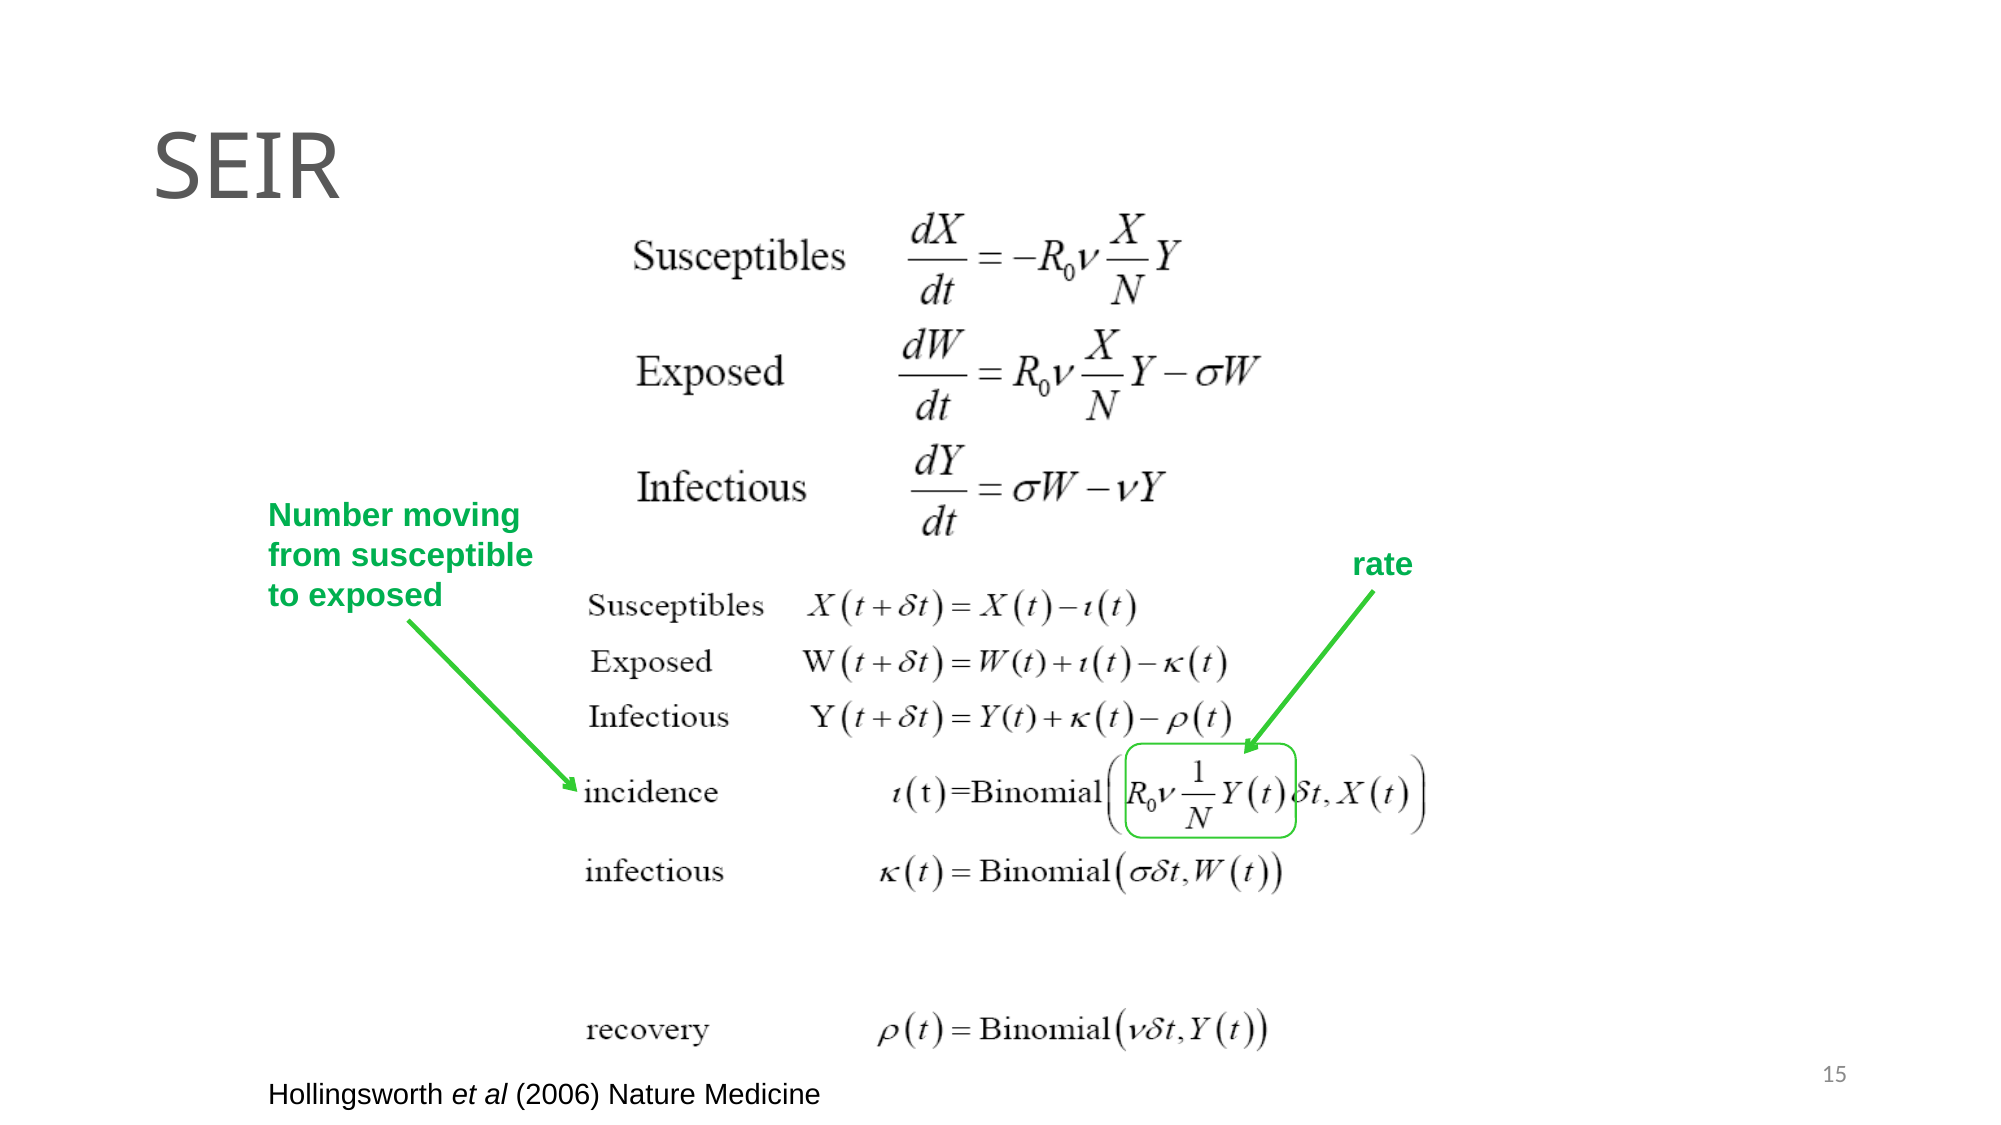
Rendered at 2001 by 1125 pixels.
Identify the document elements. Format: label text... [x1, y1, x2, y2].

slide_number 15 [1412, 1042, 1863, 1103]
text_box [562, 581, 1493, 1068]
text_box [1243, 590, 1374, 754]
picture [611, 203, 1296, 550]
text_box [407, 621, 578, 792]
title SEIR [137, 59, 1863, 278]
text_box rate [1337, 535, 1648, 590]
text_box Number moving from susceptible to exposed [253, 485, 563, 621]
text_box Hollingsworth et al (2006) Nature Medicine [253, 1067, 970, 1118]
